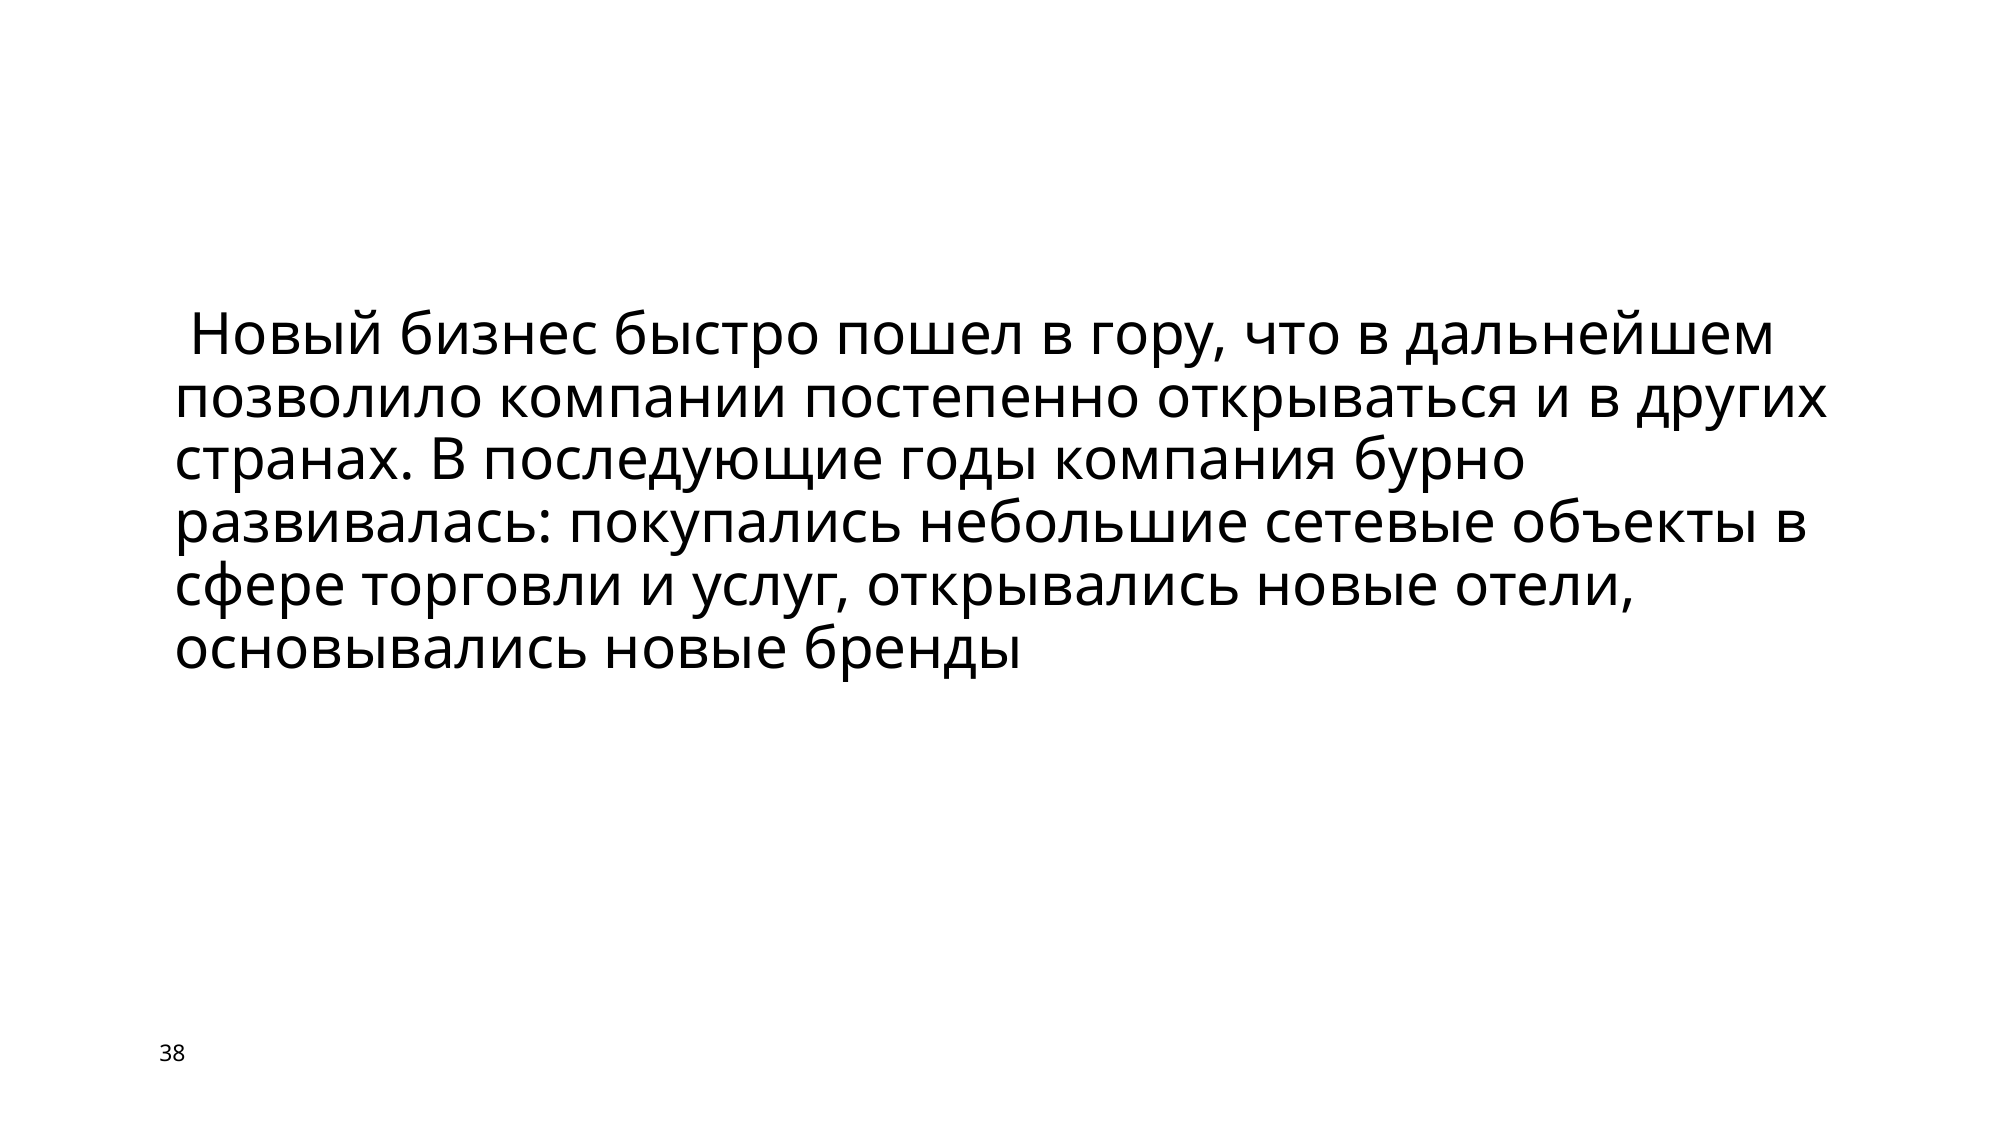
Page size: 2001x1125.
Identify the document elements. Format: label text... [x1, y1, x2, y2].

slide_number 38 [159, 1038, 246, 1080]
list Новый бизнес быстро пошел в гору, что в дальнейшем позволило компании постепенно открываться и в других странах. В последующие годы компания бурно развивалась: покупались небольшие сетевые объекты в сфере торговли и услуг, открывались новые отели, основывались новые бренды [159, 296, 1927, 1125]
